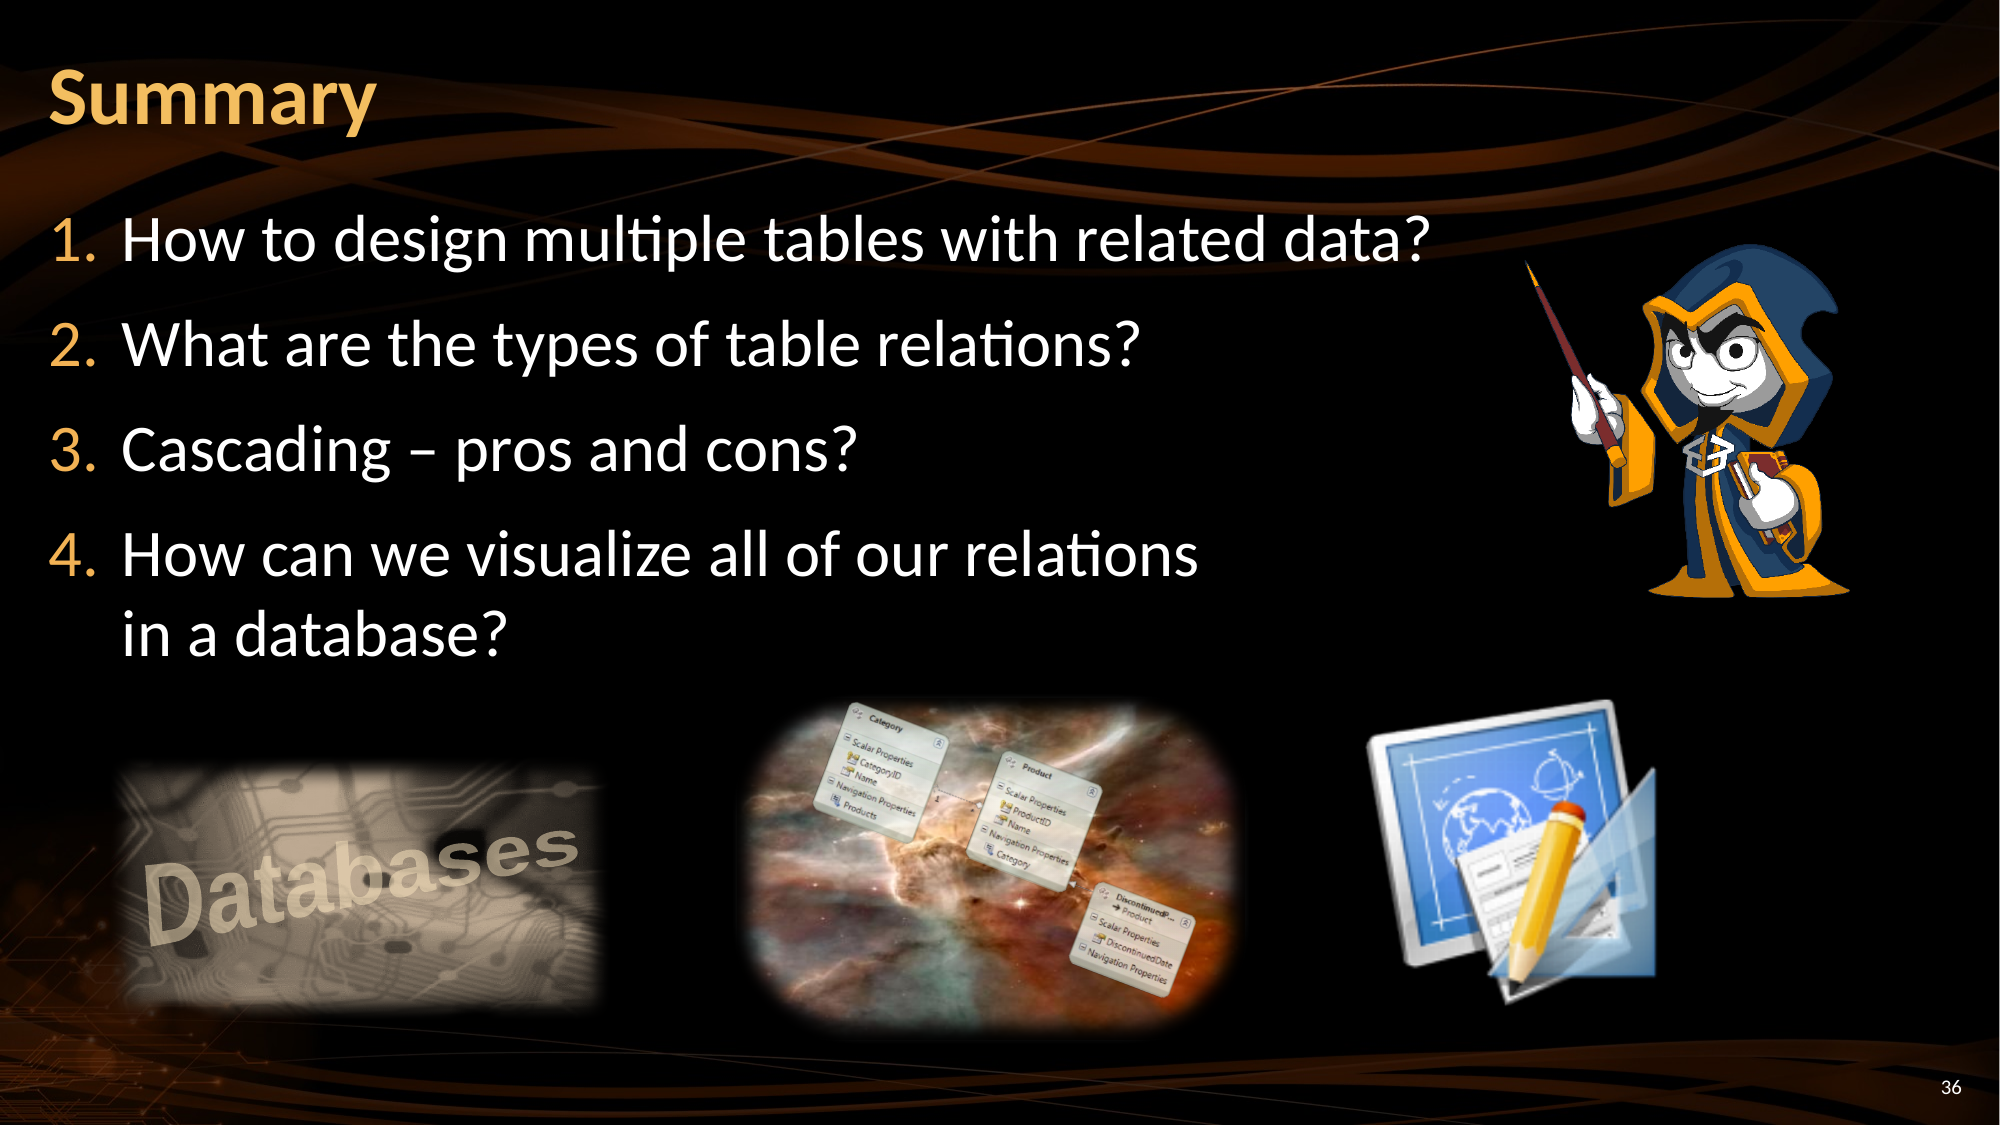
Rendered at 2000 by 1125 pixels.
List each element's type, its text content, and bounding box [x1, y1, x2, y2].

list How to design multiple tables with related data? What are the types of table relations? Cascading – pros and cons? How can we visualize all of our relations in a database? [31, 188, 1968, 1103]
picture [0, 0, 2000, 1125]
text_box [106, 754, 613, 1022]
title Summary [30, 6, 1602, 189]
